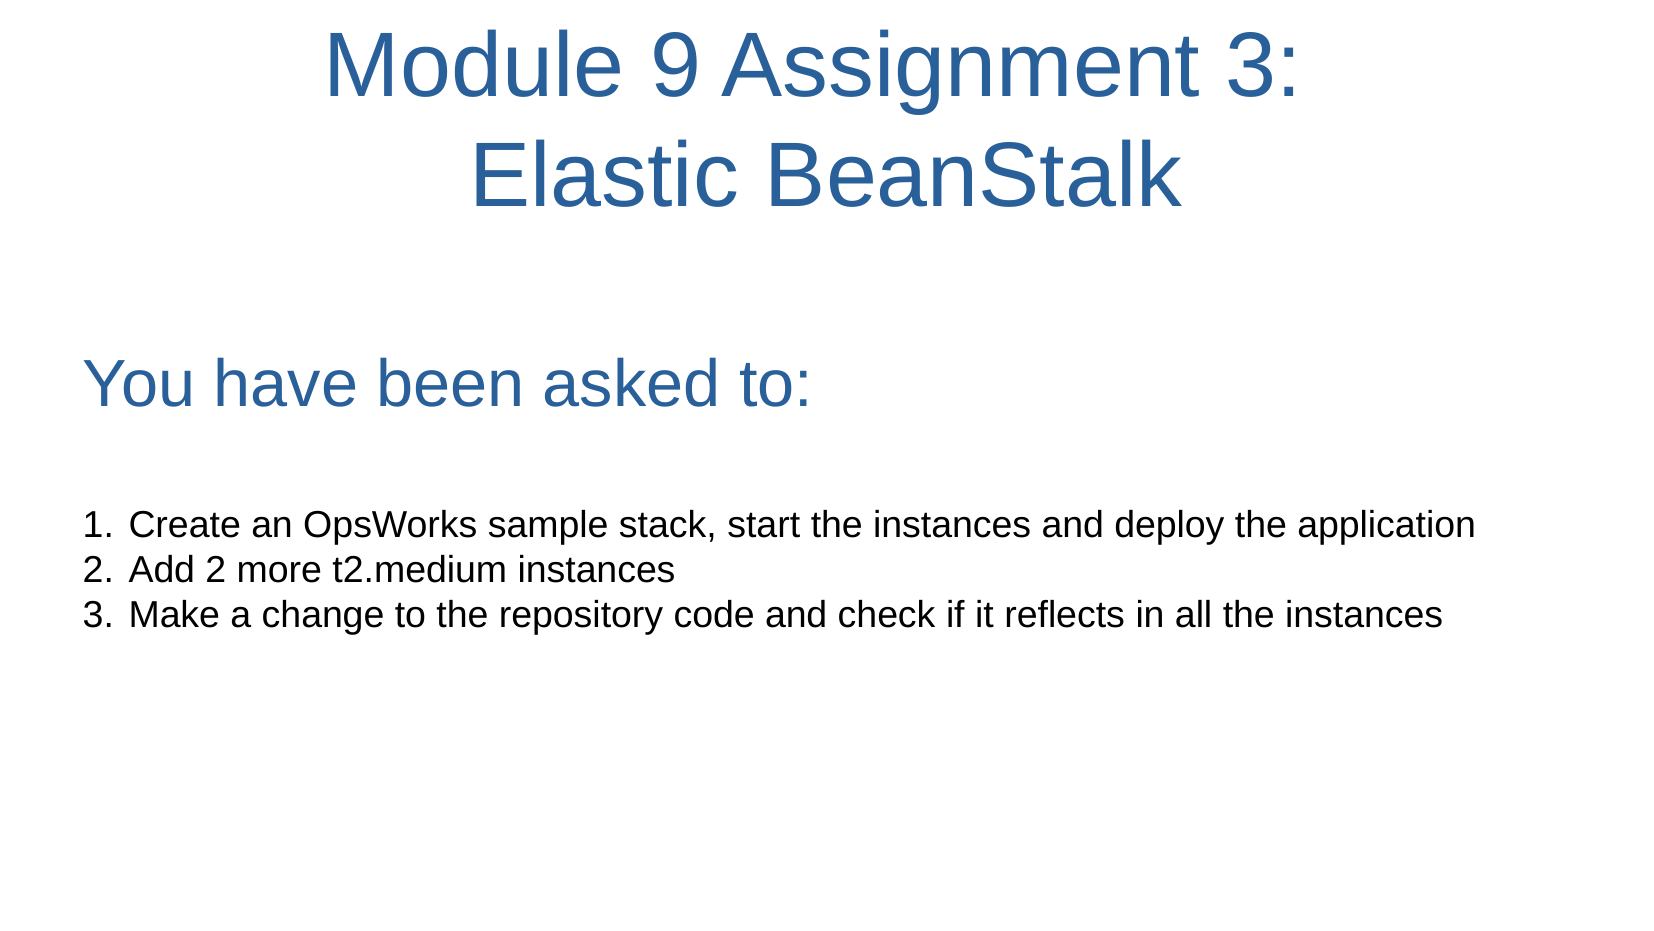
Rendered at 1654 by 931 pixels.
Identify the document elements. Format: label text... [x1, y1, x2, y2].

subtitle You have been asked to: Create an OpsWorks sample stack, start the instances and deploy the application Add 2 more t2.medium instances Make a change to the repository code and check if it reflects in all the instances [82, 217, 1571, 757]
title Module 9 Assignment 3: Elastic BeanStalk [82, 37, 1571, 193]
